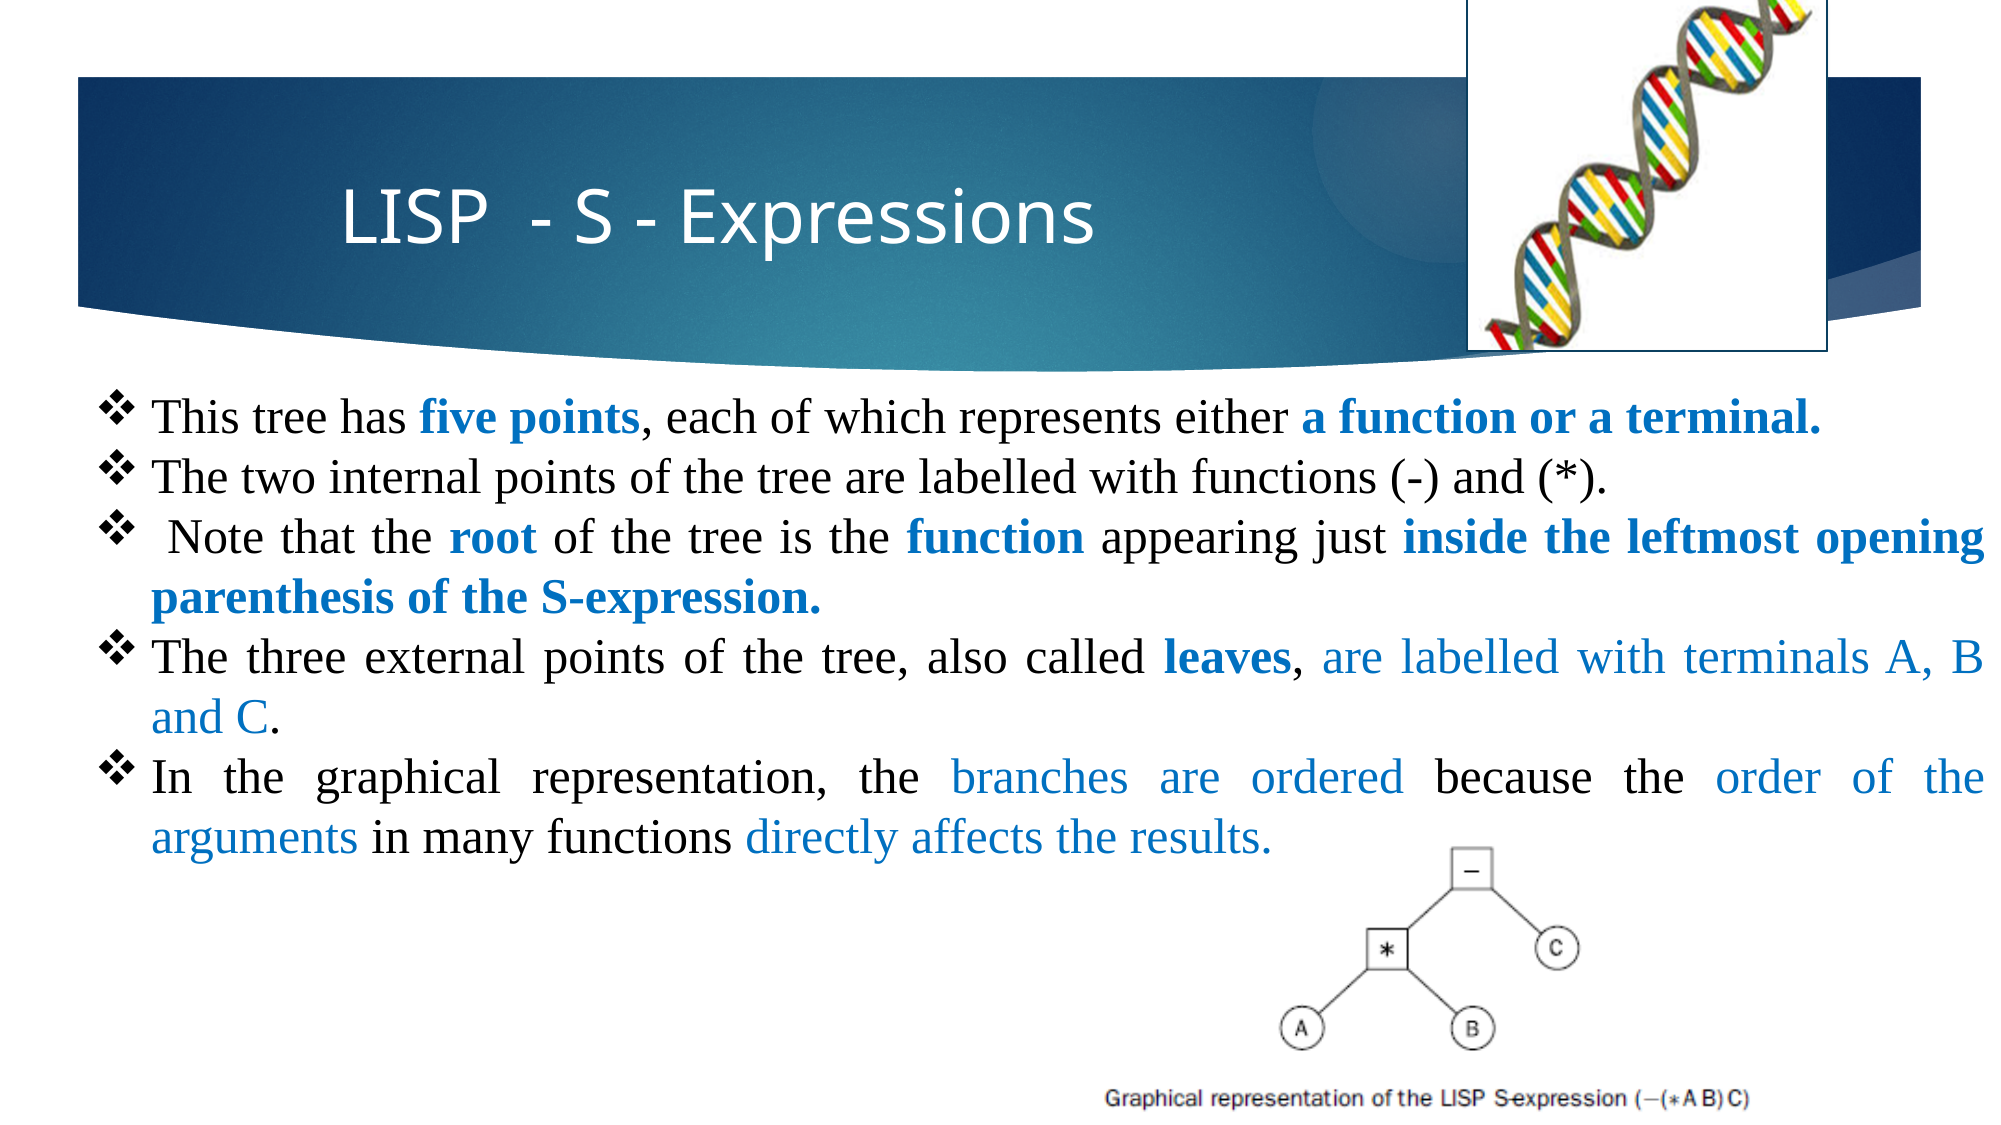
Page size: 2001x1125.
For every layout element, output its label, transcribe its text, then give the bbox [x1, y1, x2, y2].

text_box LISP - S - Expressions [324, 160, 1112, 266]
text_box This tree has five points, each of which represents either a function or a terminal. The two internal points of the tree are labelled with functions (-) and (*). Note that the root of the tree is the function appearing just inside the leftmost opening parenthesis of the S-expression. The three external points of the tree, also called leaves, are labelled with terminals A, B and C. In the graphical representation, the branches are ordered because the order of the arguments in many functions directly affects the results. [79, 376, 2000, 871]
picture [1093, 819, 1840, 1125]
picture [1466, 0, 1828, 352]
